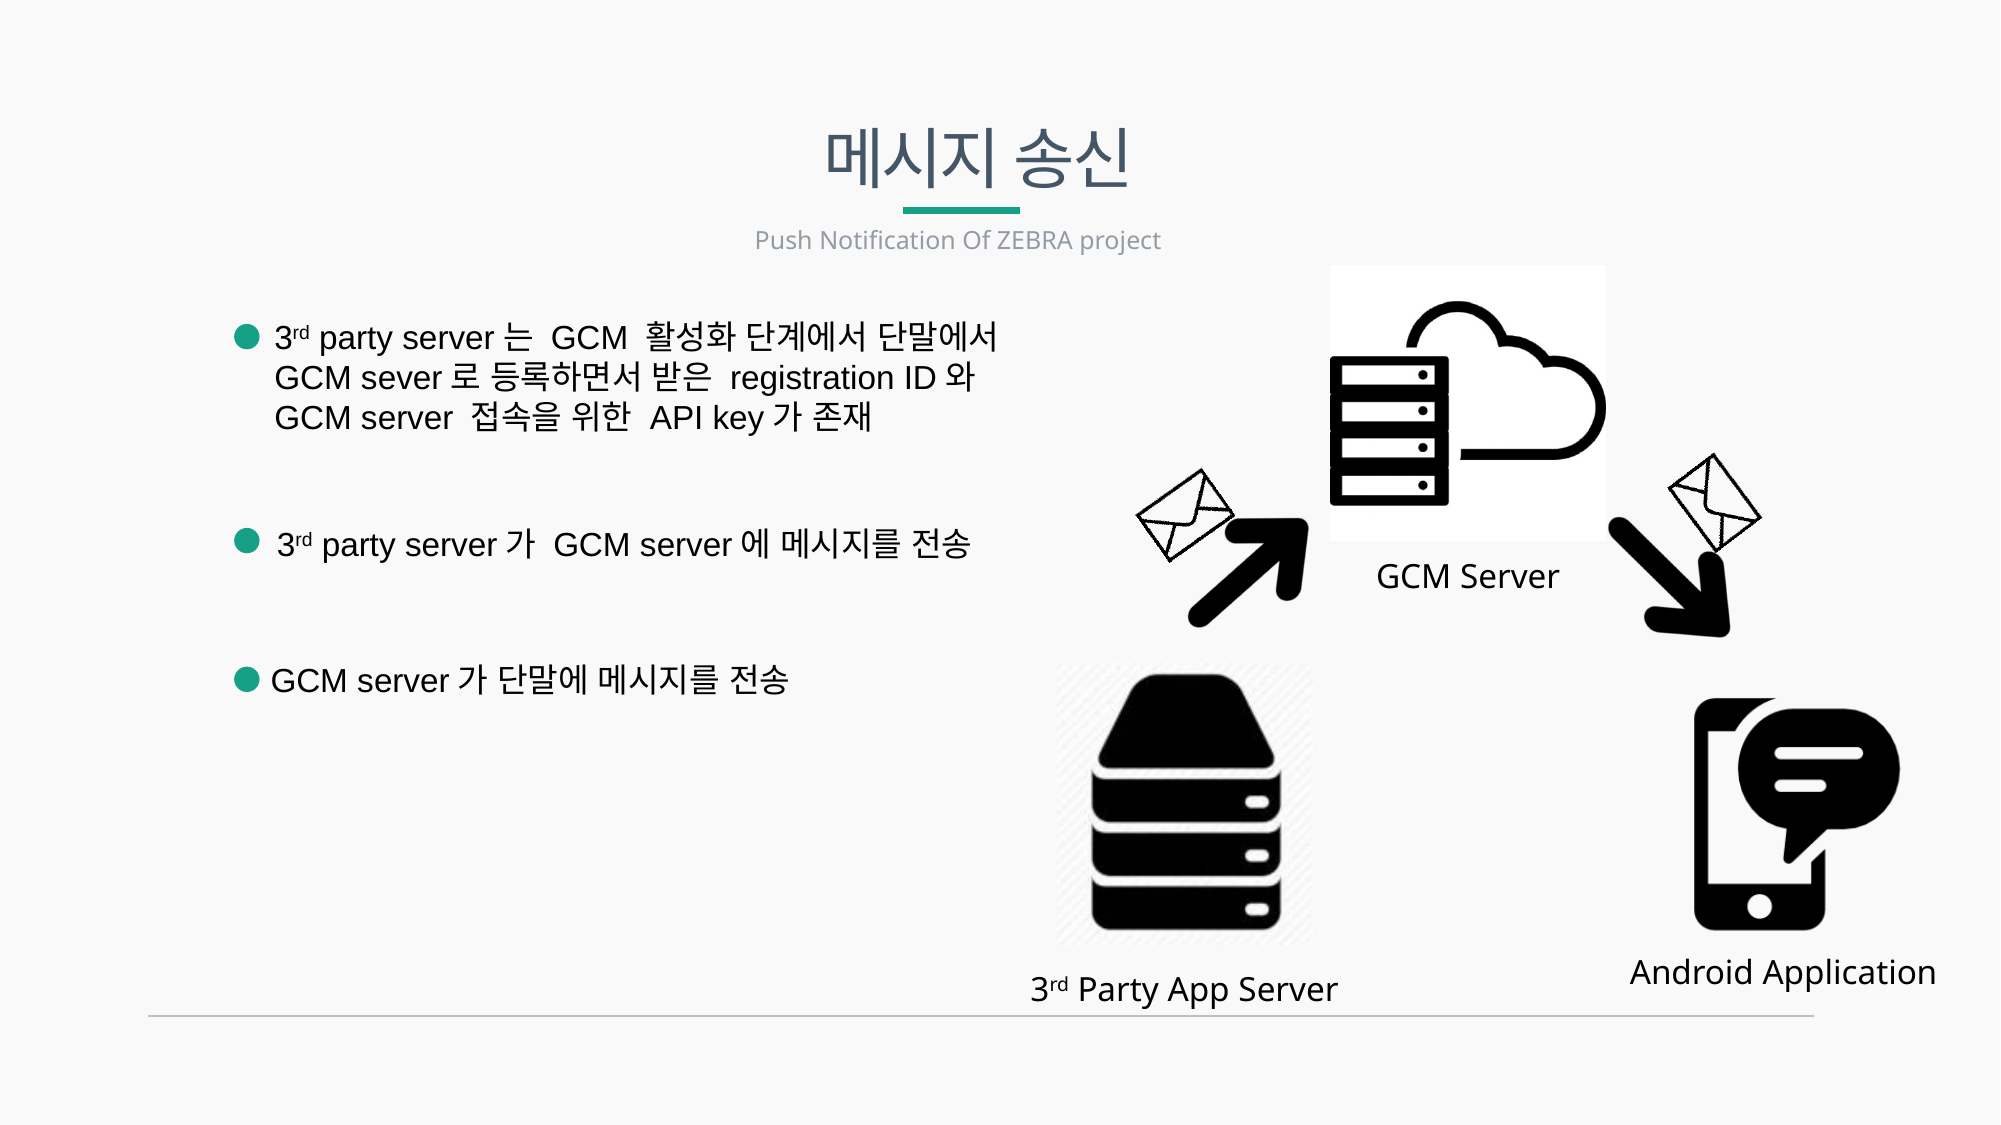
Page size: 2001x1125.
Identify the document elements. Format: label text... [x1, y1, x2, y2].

text_box 3rd party server는 GCM 활성화 단계에서 단말에서 GCM sever로 등록하면서 받은 registration ID와 GCM server 접속을 위한 API key가 존재 [259, 308, 1053, 444]
text_box [233, 322, 261, 351]
picture [1057, 265, 1933, 945]
text_box [233, 665, 261, 694]
text_box [233, 526, 261, 555]
text_box GCM server가 단말에 메시지를 전송 [255, 651, 1049, 707]
text_box Android Application [1571, 944, 1996, 999]
text_box 3rd Party App Server [972, 960, 1397, 1016]
text_box 메시지 송신 [563, 109, 1394, 205]
text_box 3rd party server가 GCM server에 메시지를 전송 [262, 515, 1055, 570]
text_box GCM Server [1360, 548, 1551, 603]
text_box Push Notification Of ZEBRA project [700, 217, 1223, 263]
